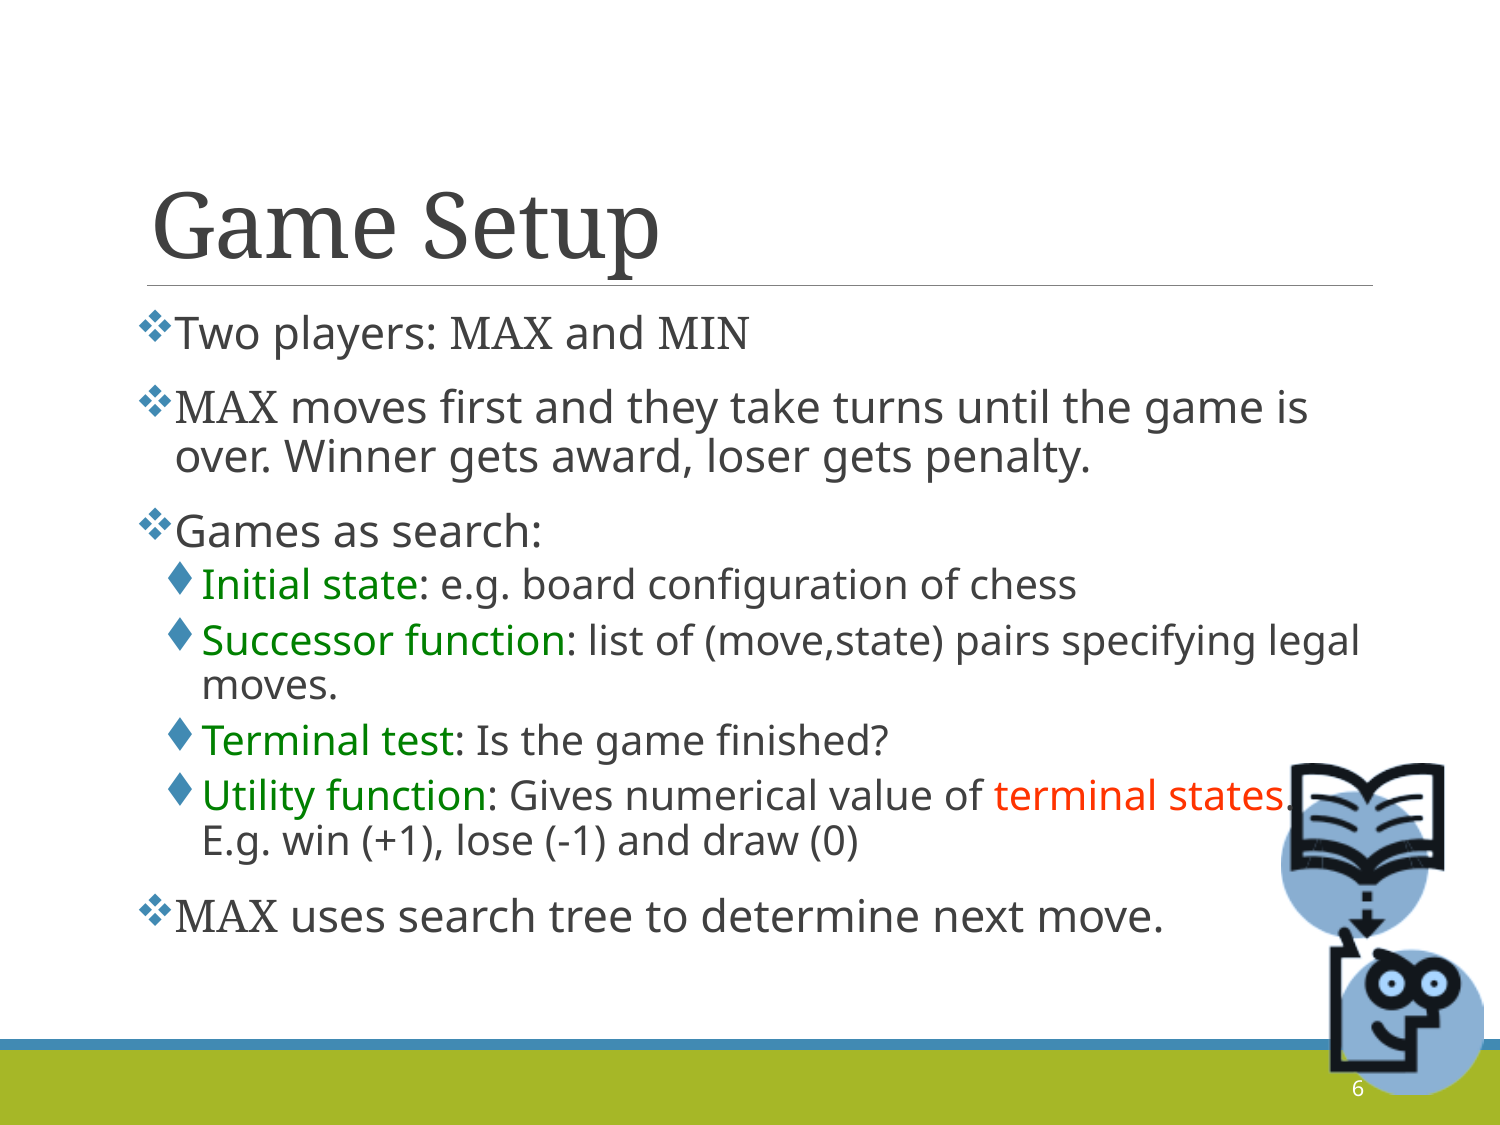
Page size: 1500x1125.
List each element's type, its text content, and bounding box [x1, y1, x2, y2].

list Two players: MAX and MIN MAX moves first and they take turns until the game is over. Winner gets award, loser gets penalty. Games as search: Initial state: e.g. board configuration of chess Successor function: list of (move,state) pairs specifying legal moves. Terminal test: Is the game finished? Utility function: Gives numerical value of terminal states. E.g. win (+1), lose (-1) and draw (0) MAX uses search tree to determine next move. [135, 302, 1373, 963]
title Game Setup [135, 47, 1373, 285]
slide_number 6 [1218, 1059, 1380, 1120]
